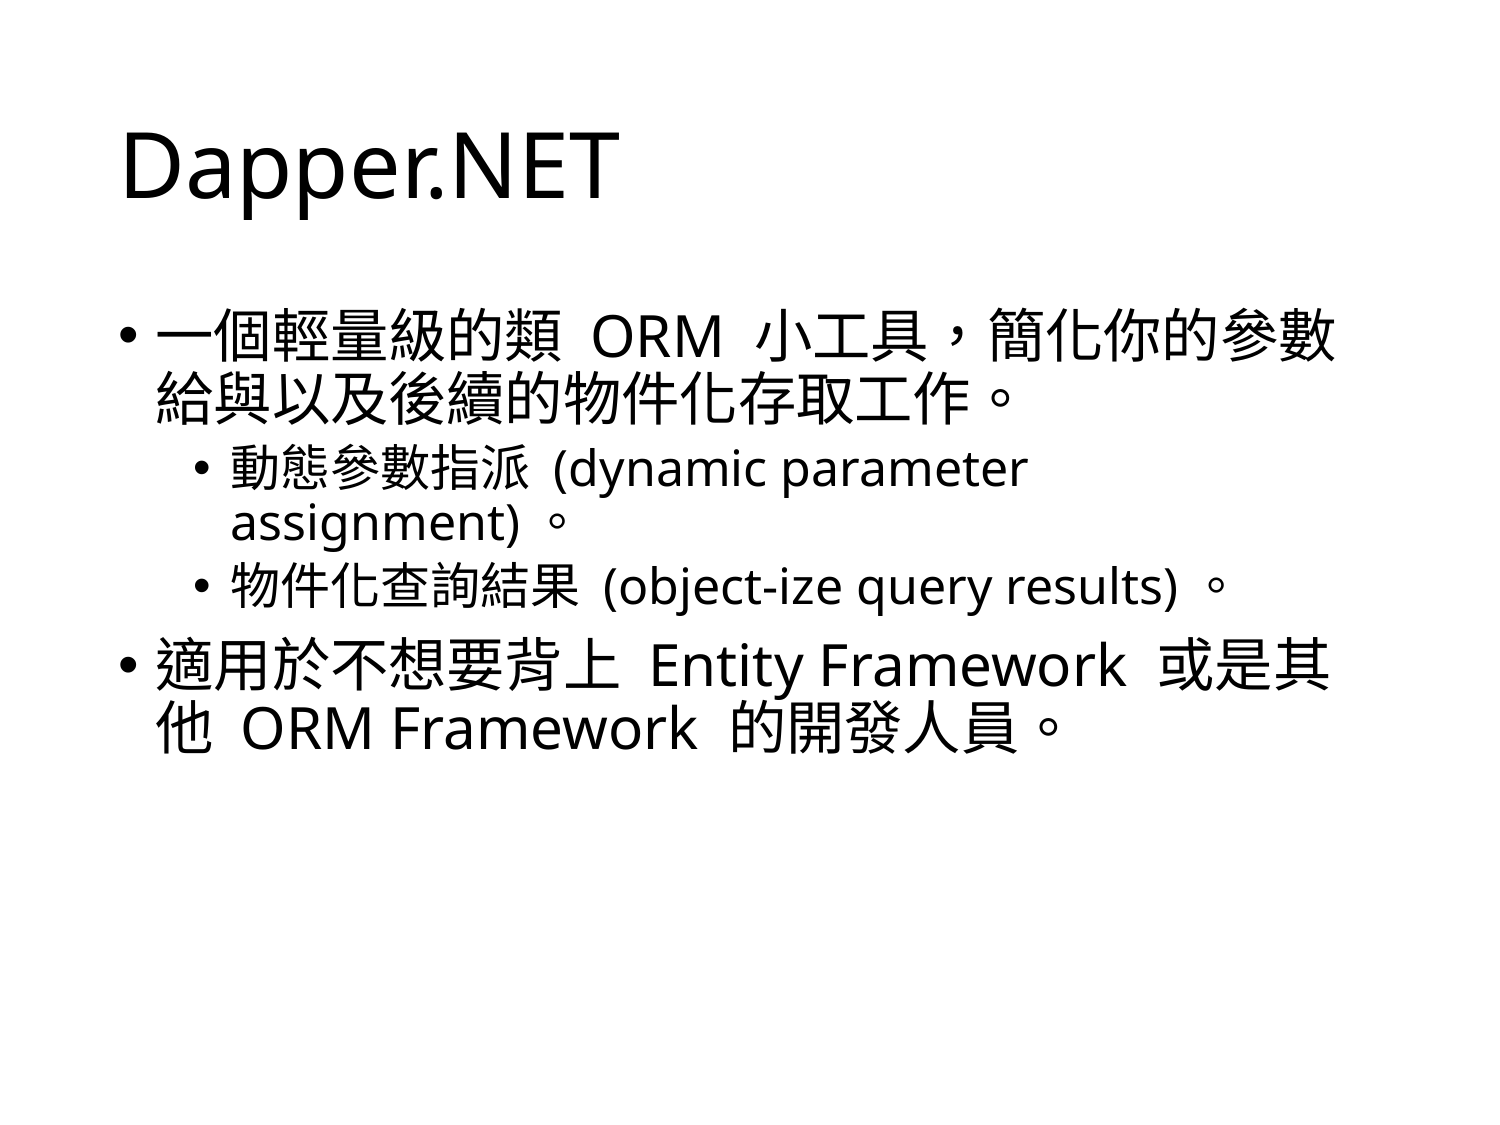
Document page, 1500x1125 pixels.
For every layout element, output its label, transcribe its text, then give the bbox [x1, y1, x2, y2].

list 一個輕量級的類 ORM 小工具，簡化你的參數給與以及後續的物件化存取工作。 動態參數指派 (dynamic parameter assignment)。 物件化查詢結果 (object-ize query results)。 適用於不想要背上 Entity Framework 或是其他 ORM Framework 的開發人員。 [103, 299, 1397, 1014]
title Dapper.NET [103, 59, 1397, 278]
